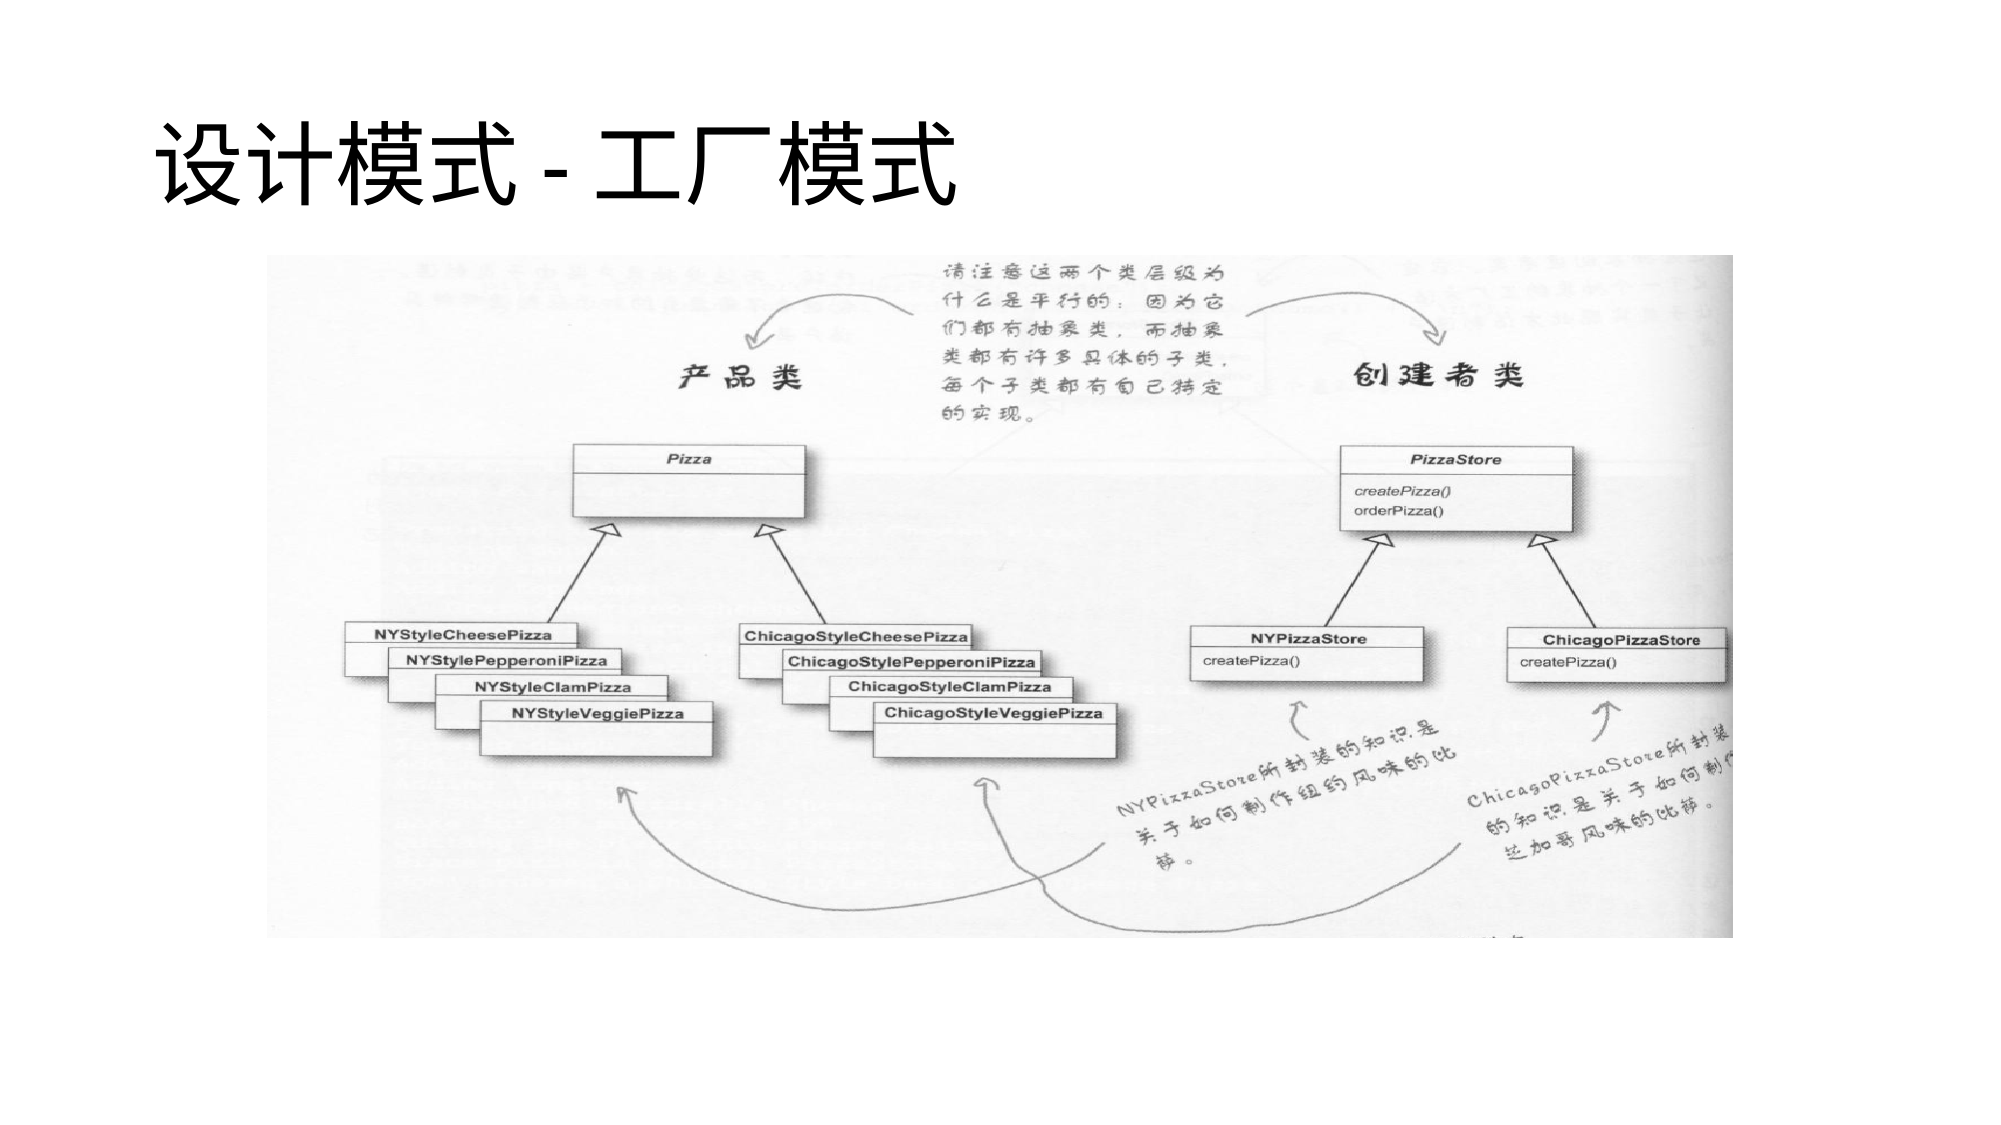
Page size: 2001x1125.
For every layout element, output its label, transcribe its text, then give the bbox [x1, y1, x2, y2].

title 设计模式-工厂模式 [137, 59, 1863, 278]
picture [267, 255, 1733, 938]
